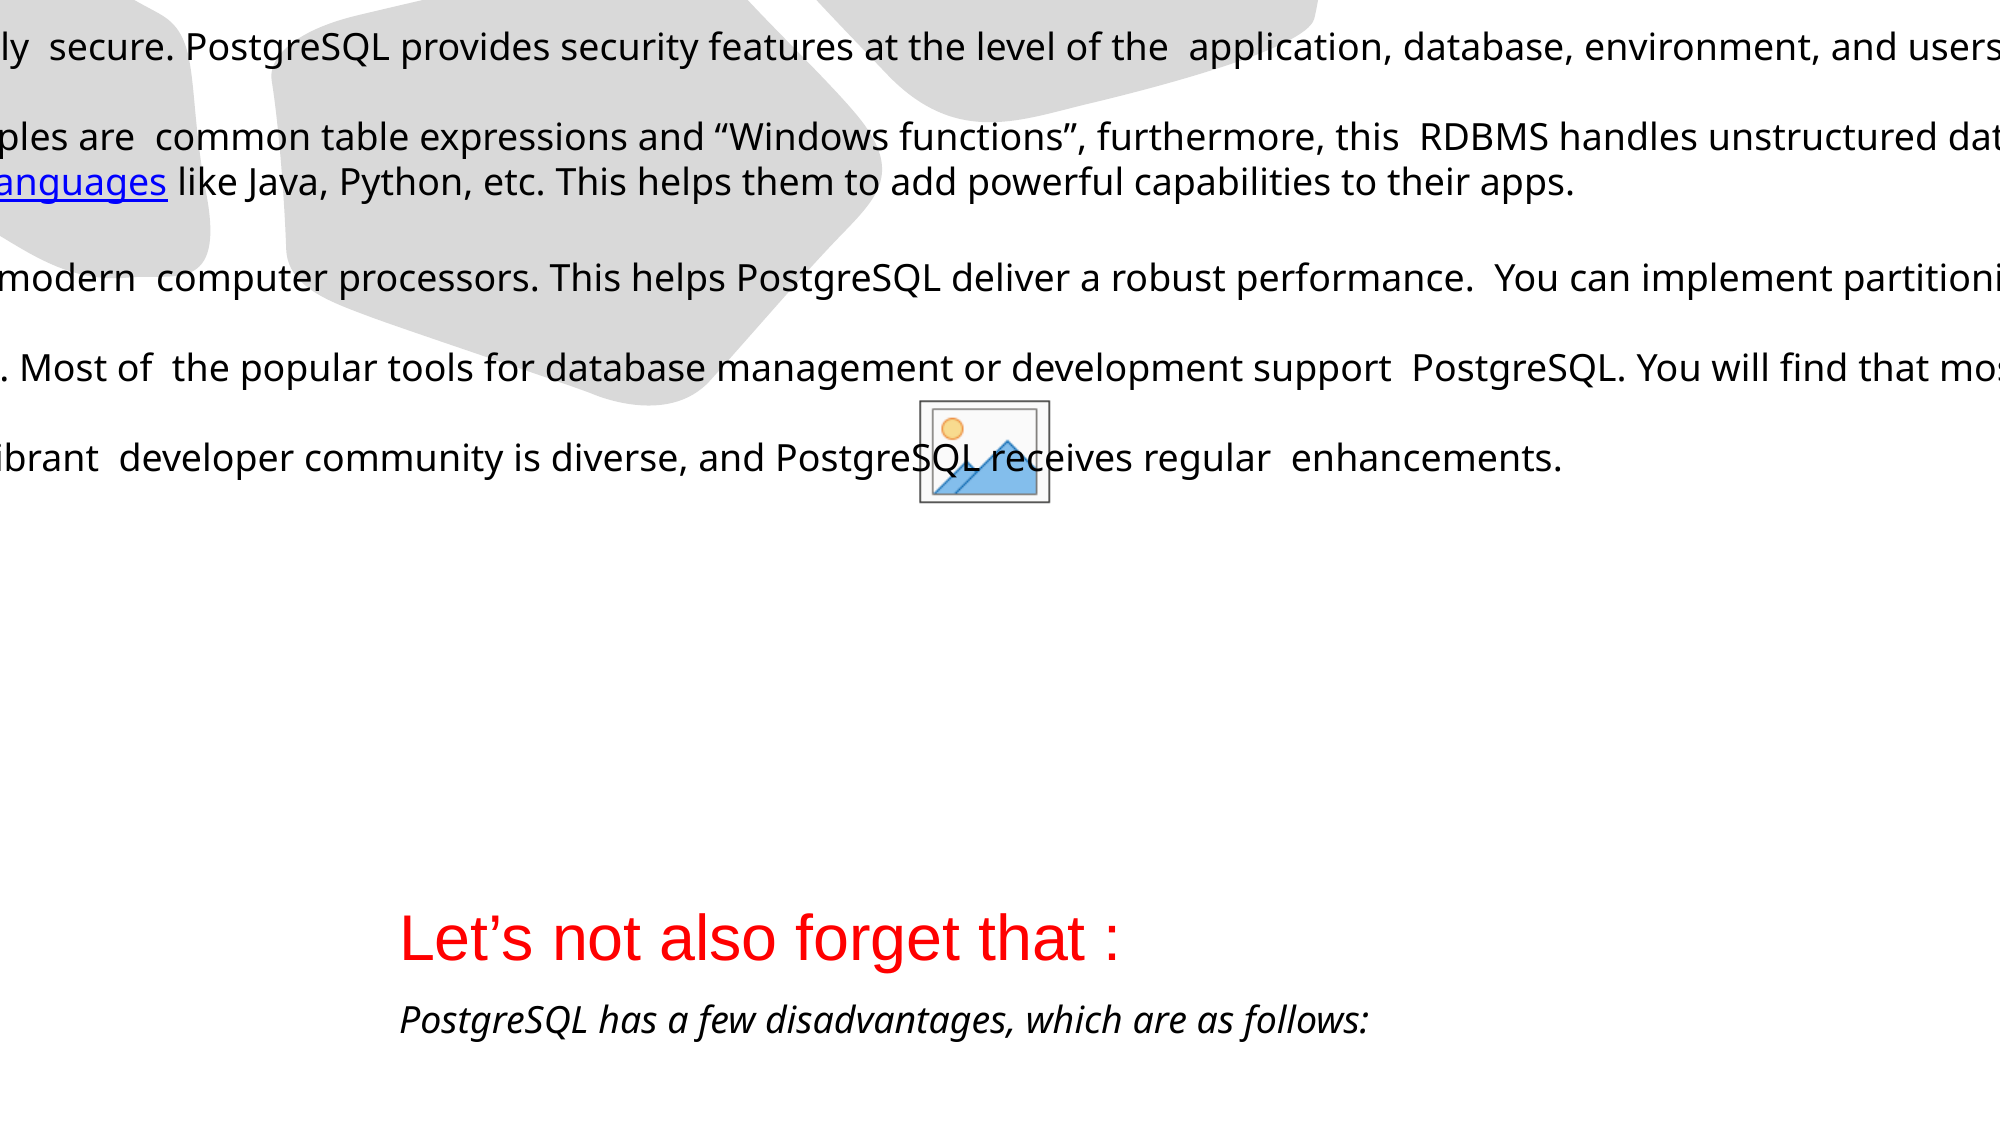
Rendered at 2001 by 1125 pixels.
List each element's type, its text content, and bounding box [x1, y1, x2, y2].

list PostgreSQL has a few disadvantages, which are as follows: [384, 989, 1585, 1122]
picture [9, 15, 1961, 889]
title Let’s not also forget that : [384, 900, 1585, 982]
